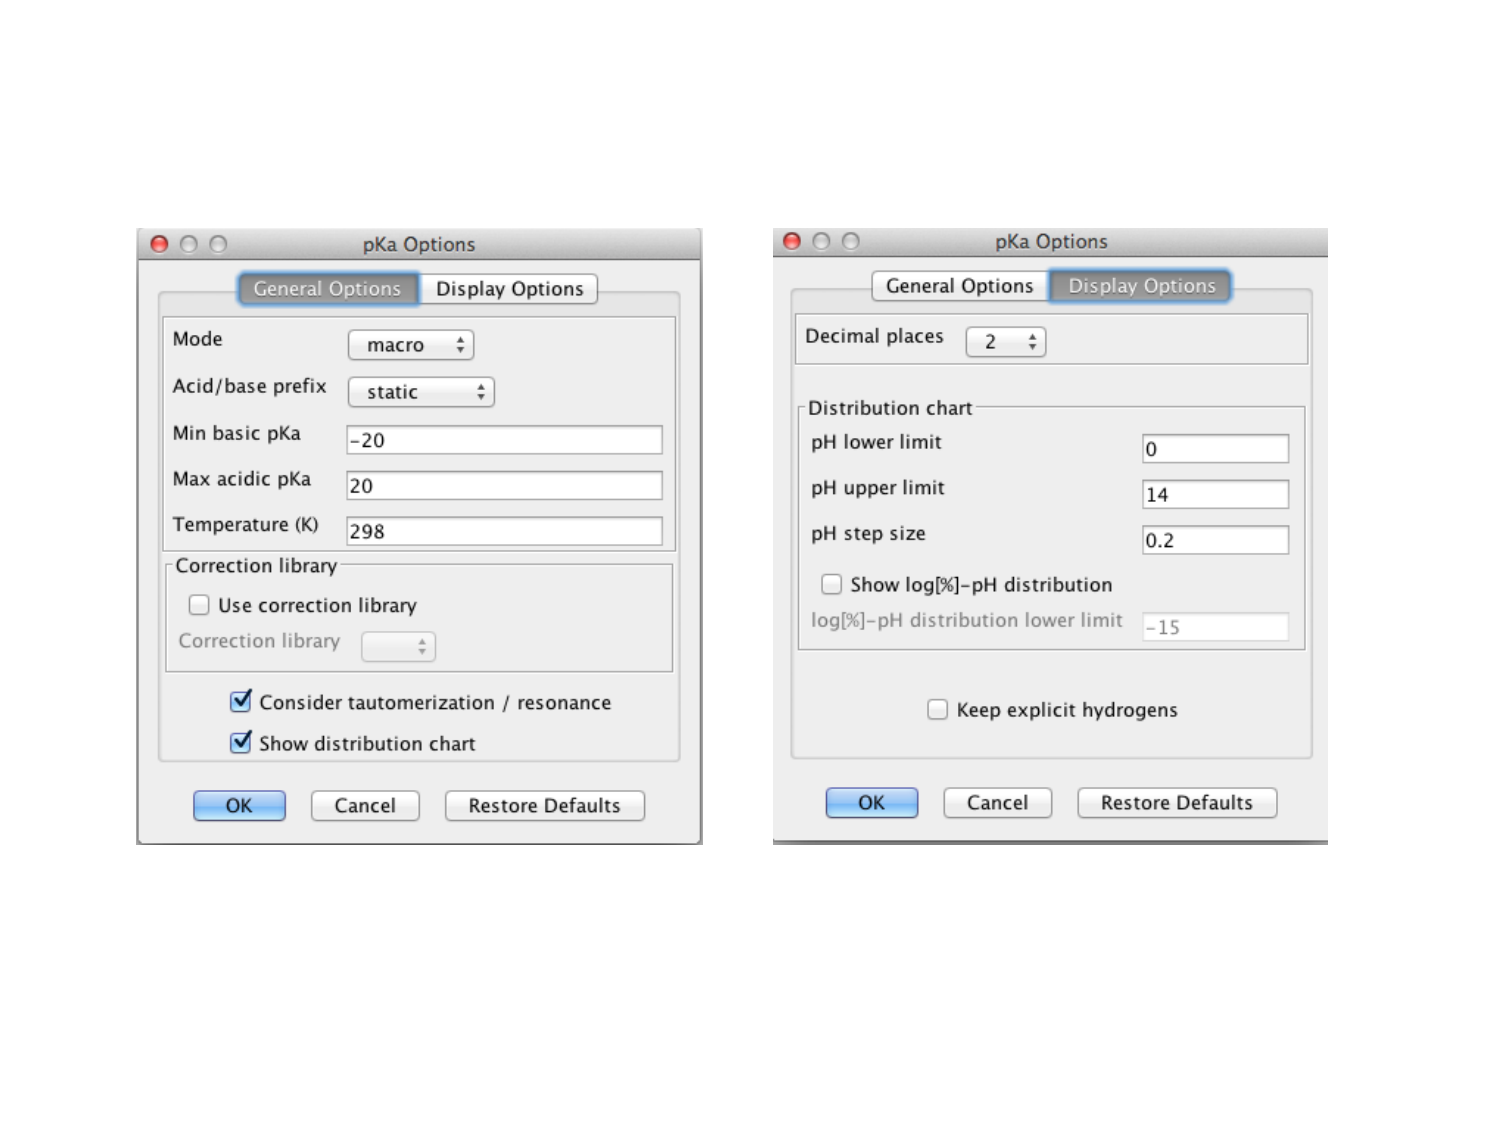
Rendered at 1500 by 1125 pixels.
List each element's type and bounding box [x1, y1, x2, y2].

picture [136, 228, 703, 845]
picture [773, 228, 1328, 845]
